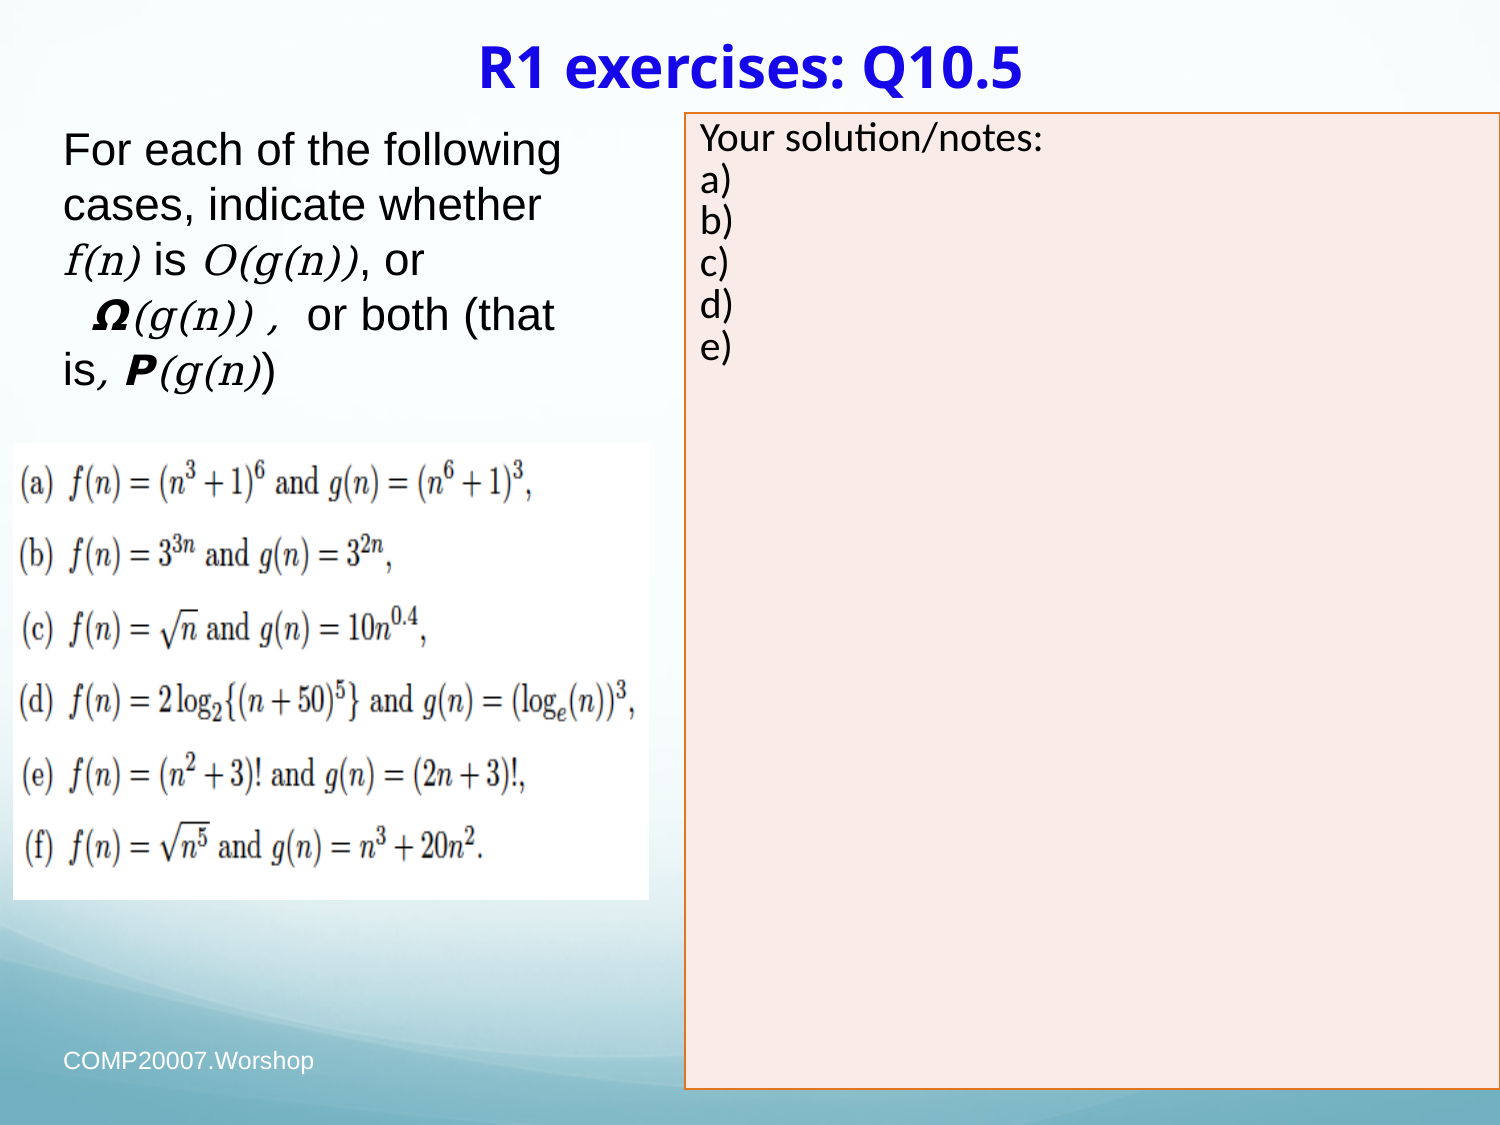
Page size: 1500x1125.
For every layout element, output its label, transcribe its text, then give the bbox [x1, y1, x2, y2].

picture [12, 442, 649, 901]
text_box For each of the following cases, indicate whether f(n) is O(g(n)), or 𝝮(g(n)) , or both (that is, 𝝦(g(n)) [48, 112, 581, 403]
title R1 exercises: Q10.5 [43, 17, 1459, 113]
table_header Your solution/notes: a) b) c) d) e) [686, 114, 1499, 1088]
footer COMP20007.Worshop [48, 1029, 684, 1090]
